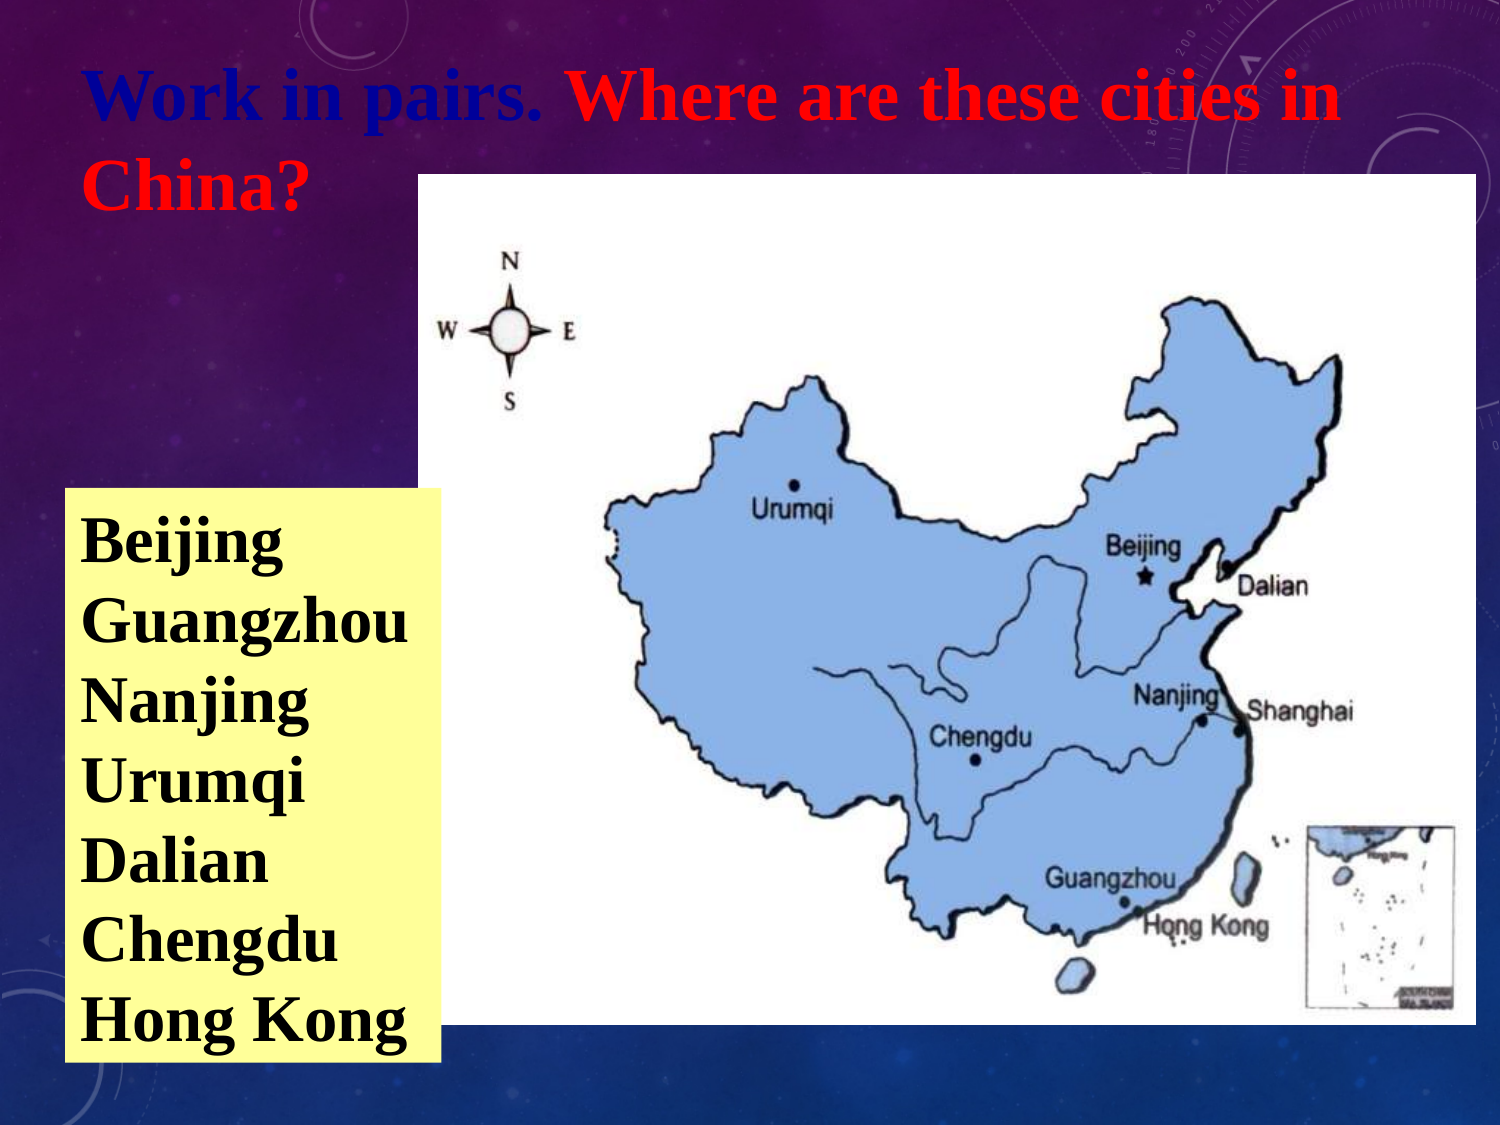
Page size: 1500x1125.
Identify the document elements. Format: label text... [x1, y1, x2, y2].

text_box Beijing Guangzhou Nanjing Urumqi Dalian Chengdu Hong Kong [65, 487, 442, 1063]
text_box Work in pairs. Where are these cities in China? [65, 37, 1376, 233]
picture [0, 0, 1500, 1125]
